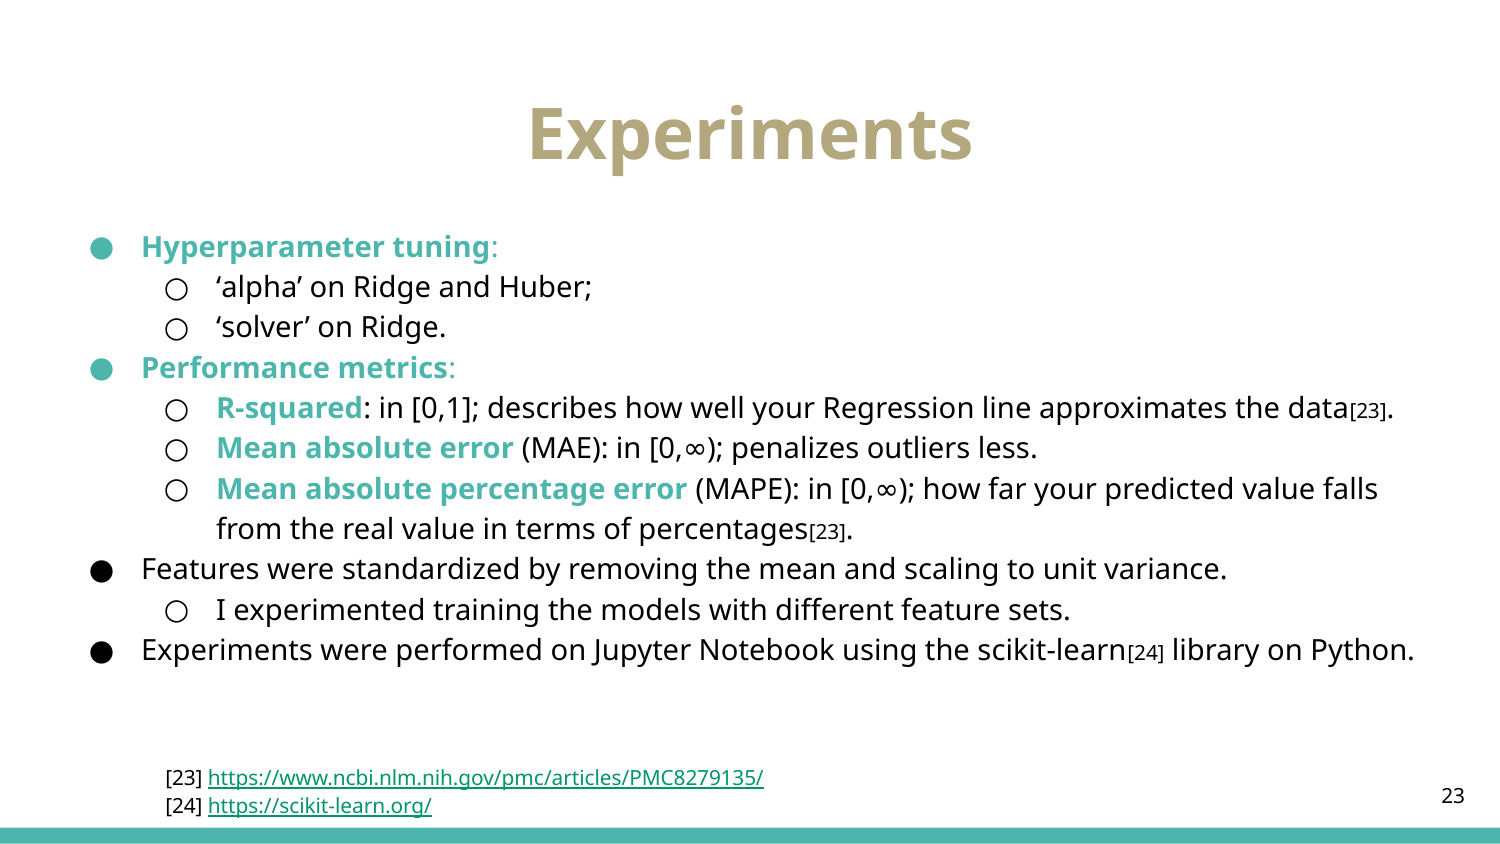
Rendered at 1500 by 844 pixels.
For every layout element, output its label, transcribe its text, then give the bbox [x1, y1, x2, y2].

text_box [23] https://www.ncbi.nlm.nih.gov/pmc/articles/PMC8279135/ [24] https://scikit-learn.org/ [150, 749, 1232, 844]
slide_number ‹#› [1389, 764, 1480, 830]
title Experiments [51, 72, 1449, 189]
list Hyperparameter tuning: ‘alpha’ on Ridge and Huber; ‘solver’ on Ridge. Performance metrics: R-squared: in [0,1]; describes how well your Regression line approximates the data[23]. Mean absolute error (MAE): in [0,∞); penalizes outliers less. Mean absolute percentage error (MAPE): in [0,∞); how far your predicted value falls from the real value in terms of percentages[23]. Features were standardized by removing the mean and scaling to unit variance. I experimented training the models with different feature sets. Experiments were performed on Jupyter Notebook using the scikit-learn[24] library on Python. [51, 207, 1449, 750]
